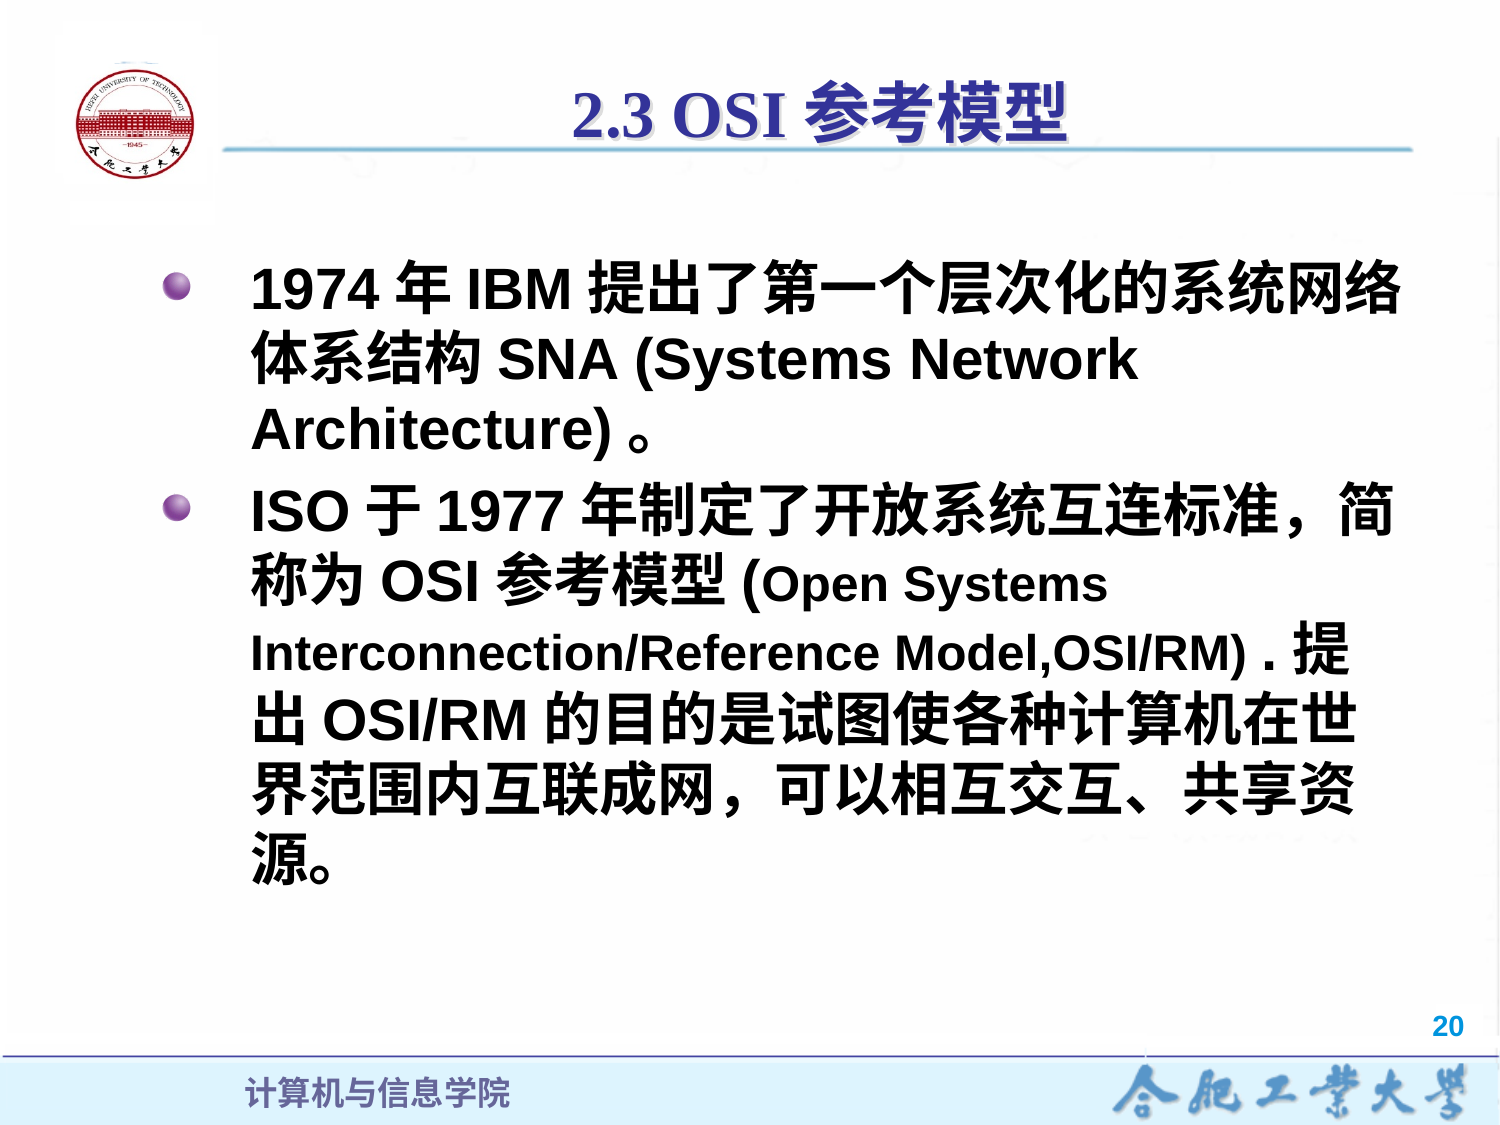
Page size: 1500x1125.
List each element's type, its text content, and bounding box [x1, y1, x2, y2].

title 2.3 OSI参考模型 [206, 54, 1436, 168]
picture [0, 0, 1500, 1125]
list 1974年IBM提出了第一个层次化的系统网络体系结构SNA (Systems Network Architecture)。 ISO于1977年制定了开放系统互连标准，简称为OSI参考模型(Open Systems Interconnection/Reference Model,OSI/RM) .提出OSI/RM的目的是试图使各种计算机在世界范围内互联成网，可以相互交互、共享资源。 [147, 243, 1421, 839]
